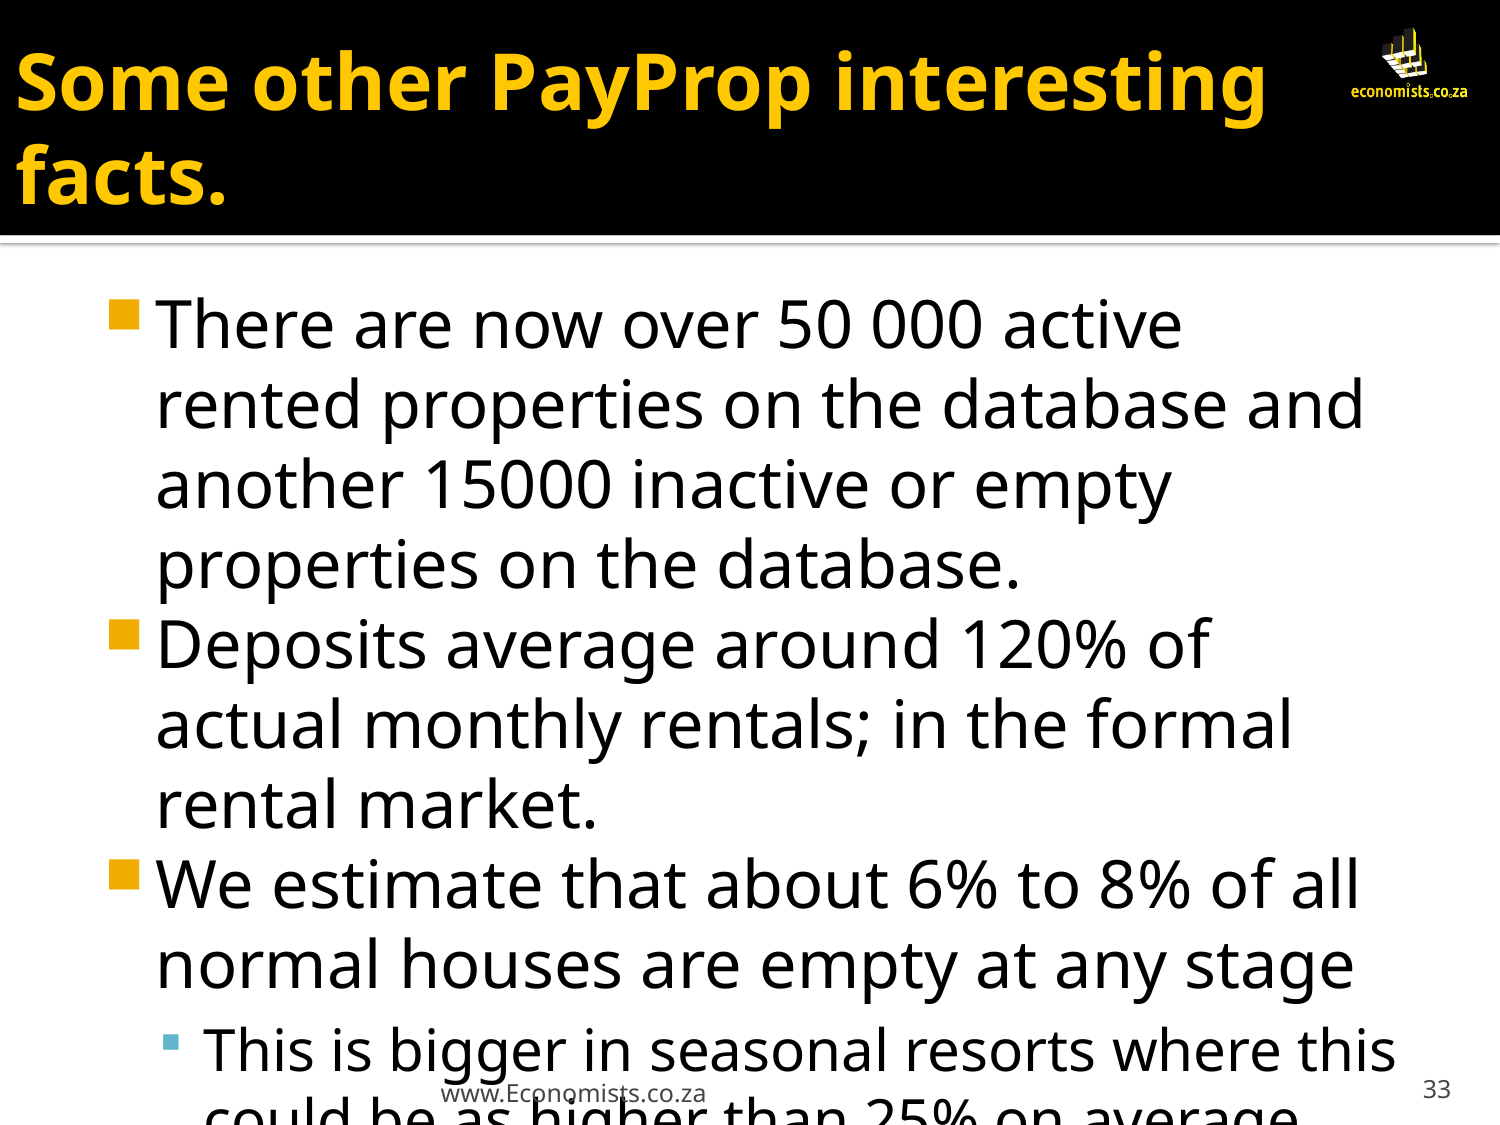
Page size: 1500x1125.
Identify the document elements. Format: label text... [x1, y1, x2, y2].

list There are now over 50 000 active rented properties on the database and another 15000 inactive or empty properties on the database. Deposits average around 120% of actual monthly rentals; in the formal rental market. We estimate that about 6% to 8% of all normal houses are empty at any stage This is bigger in seasonal resorts where this could be as higher than 25% on average. [74, 266, 1426, 1051]
picture [1318, 0, 1500, 129]
footer www.Economists.co.za [433, 1062, 1337, 1108]
slide_number 33 [1345, 1062, 1467, 1108]
title Some other PayProp interesting facts. [0, 23, 1355, 229]
